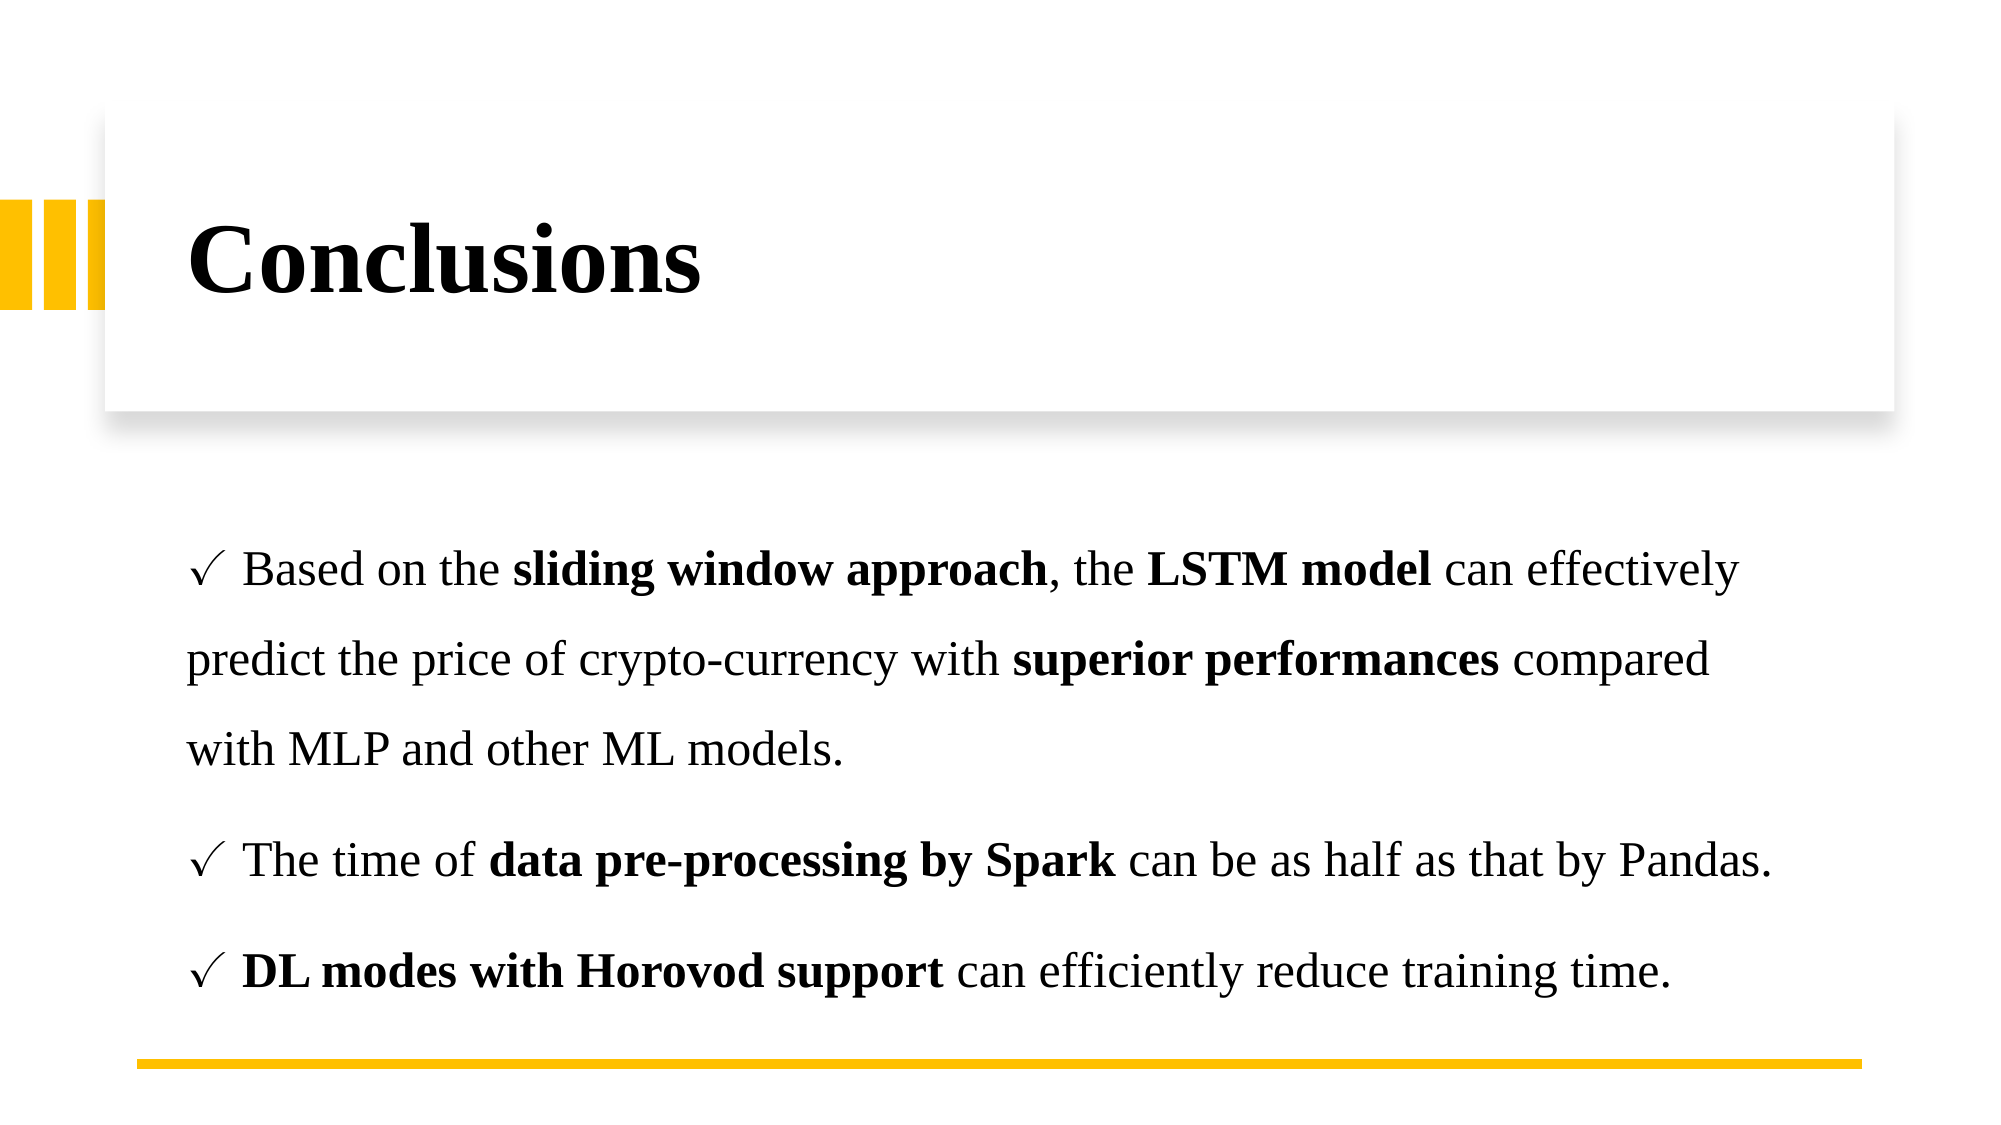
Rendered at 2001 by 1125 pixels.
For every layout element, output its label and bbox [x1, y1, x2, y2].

text_box [103, 99, 1896, 413]
text_box [0, 0, 2000, 1125]
text_box [0, 199, 121, 311]
